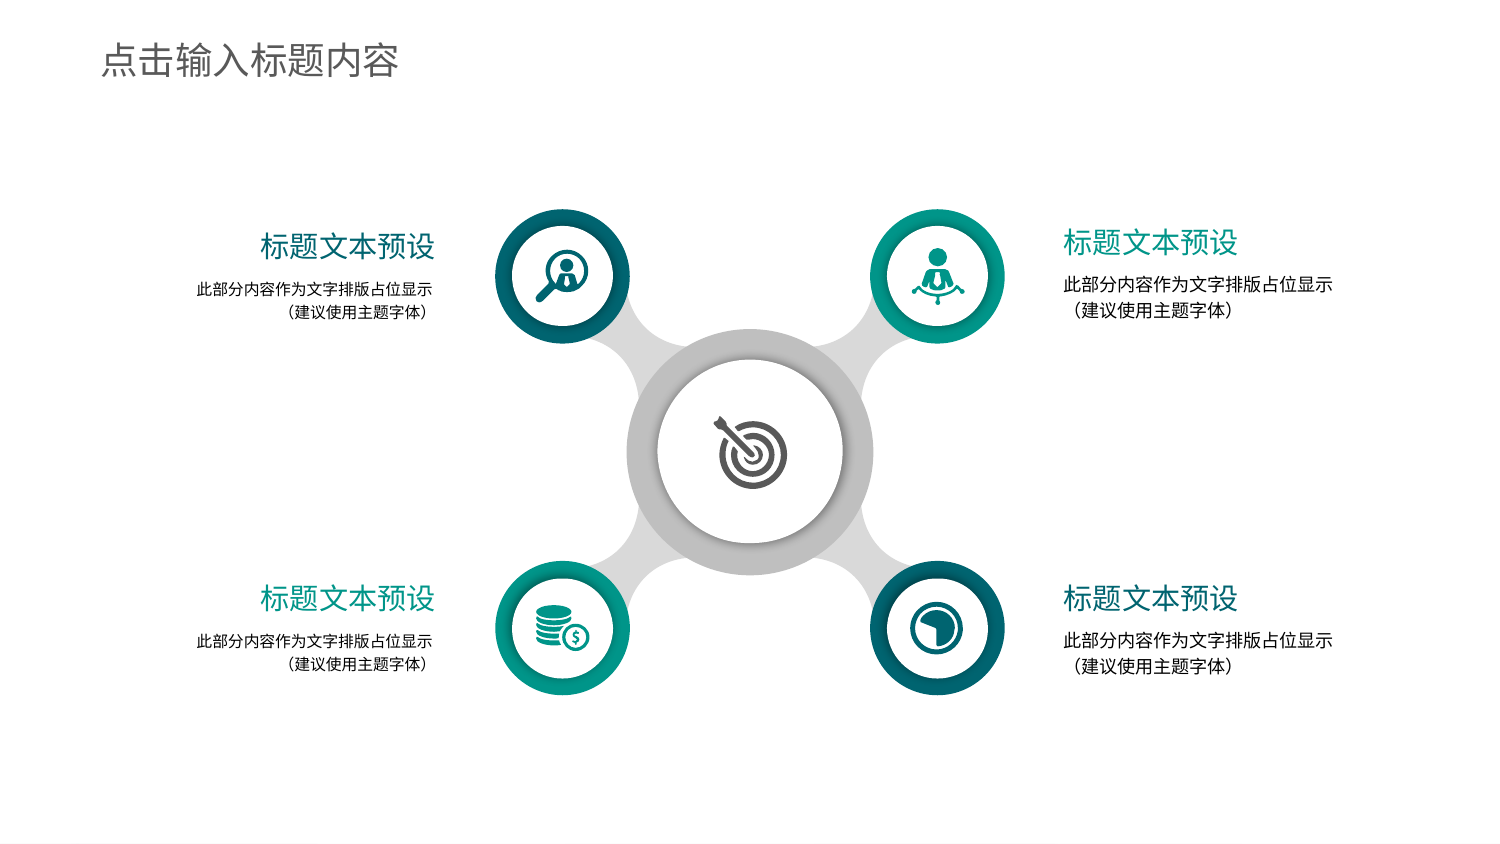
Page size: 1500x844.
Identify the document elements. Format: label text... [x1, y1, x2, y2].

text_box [1004, 222, 1364, 330]
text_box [136, 578, 496, 686]
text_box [494, 208, 1005, 696]
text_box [1004, 578, 1364, 686]
text_box 点击输入标题内容 [100, 28, 450, 91]
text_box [136, 226, 496, 334]
